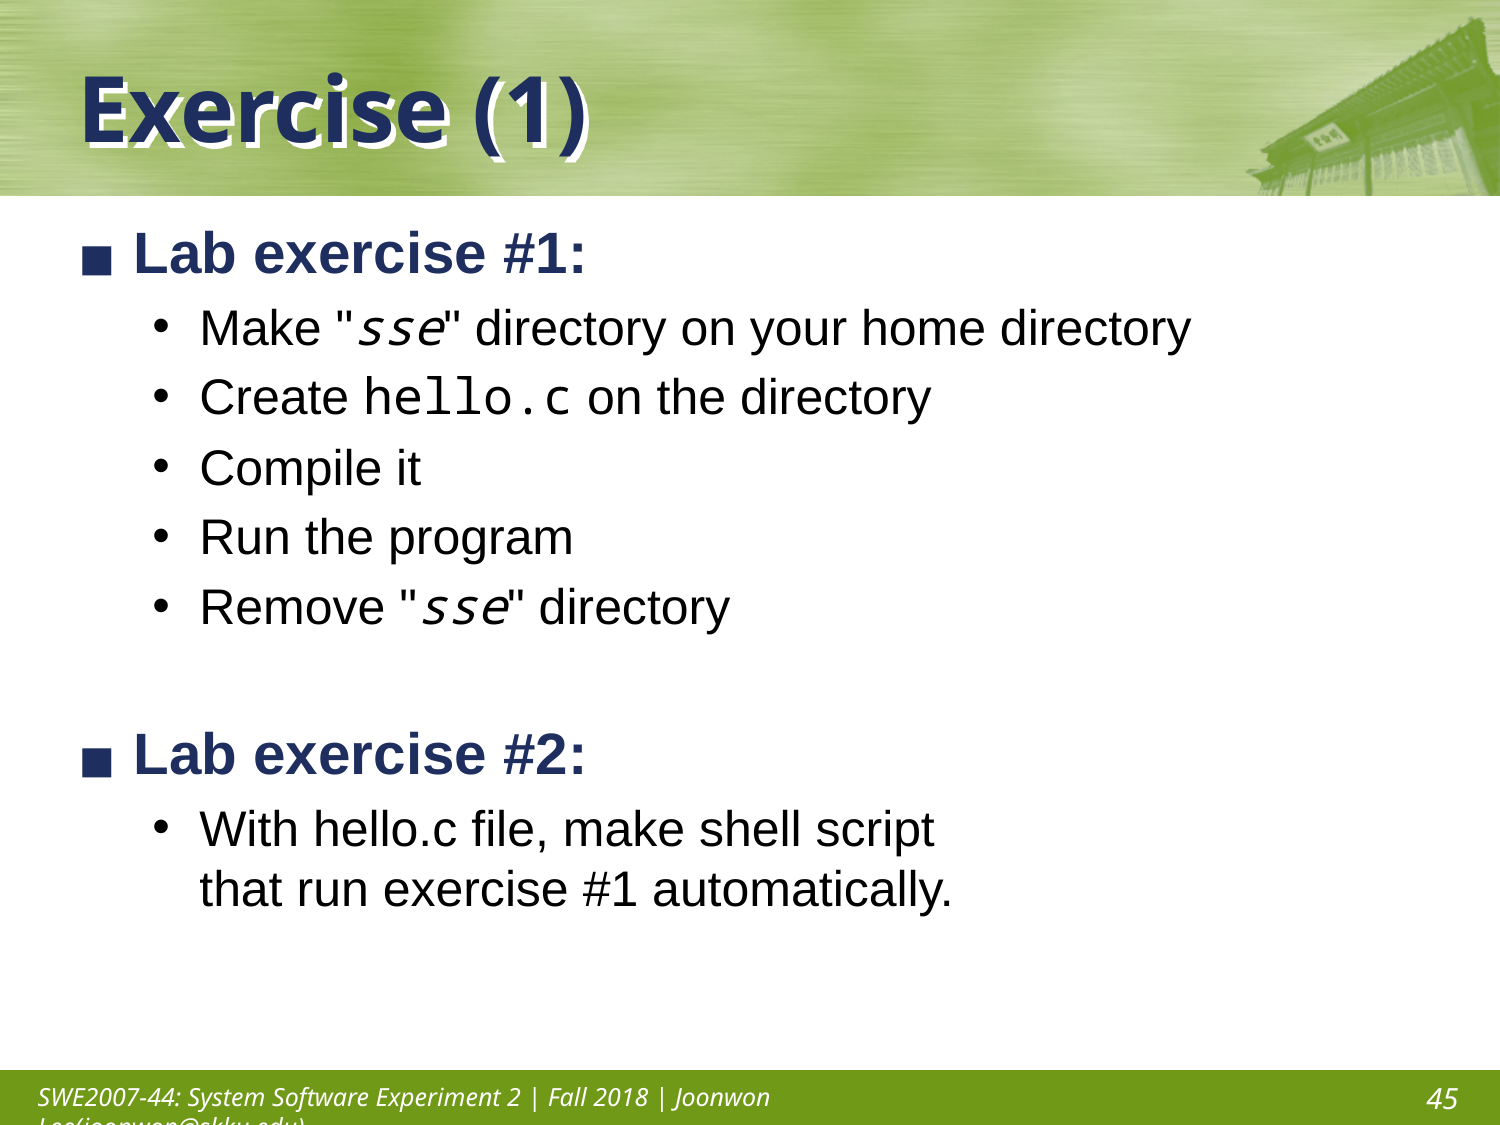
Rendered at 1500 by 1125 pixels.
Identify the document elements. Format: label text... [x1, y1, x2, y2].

list Lab exercise #1: Make "sse" directory on your home directory Create hello.c on the directory Compile it Run the program Remove "sse" directory Lab exercise #2: With hello.c file, make shell script that run exercise #1 automatically. [62, 207, 1450, 1048]
title Exercise (1) [62, 12, 1450, 200]
picture [0, 0, 1500, 196]
picture [183, 1120, 197, 1125]
picture [0, 1070, 1500, 1125]
